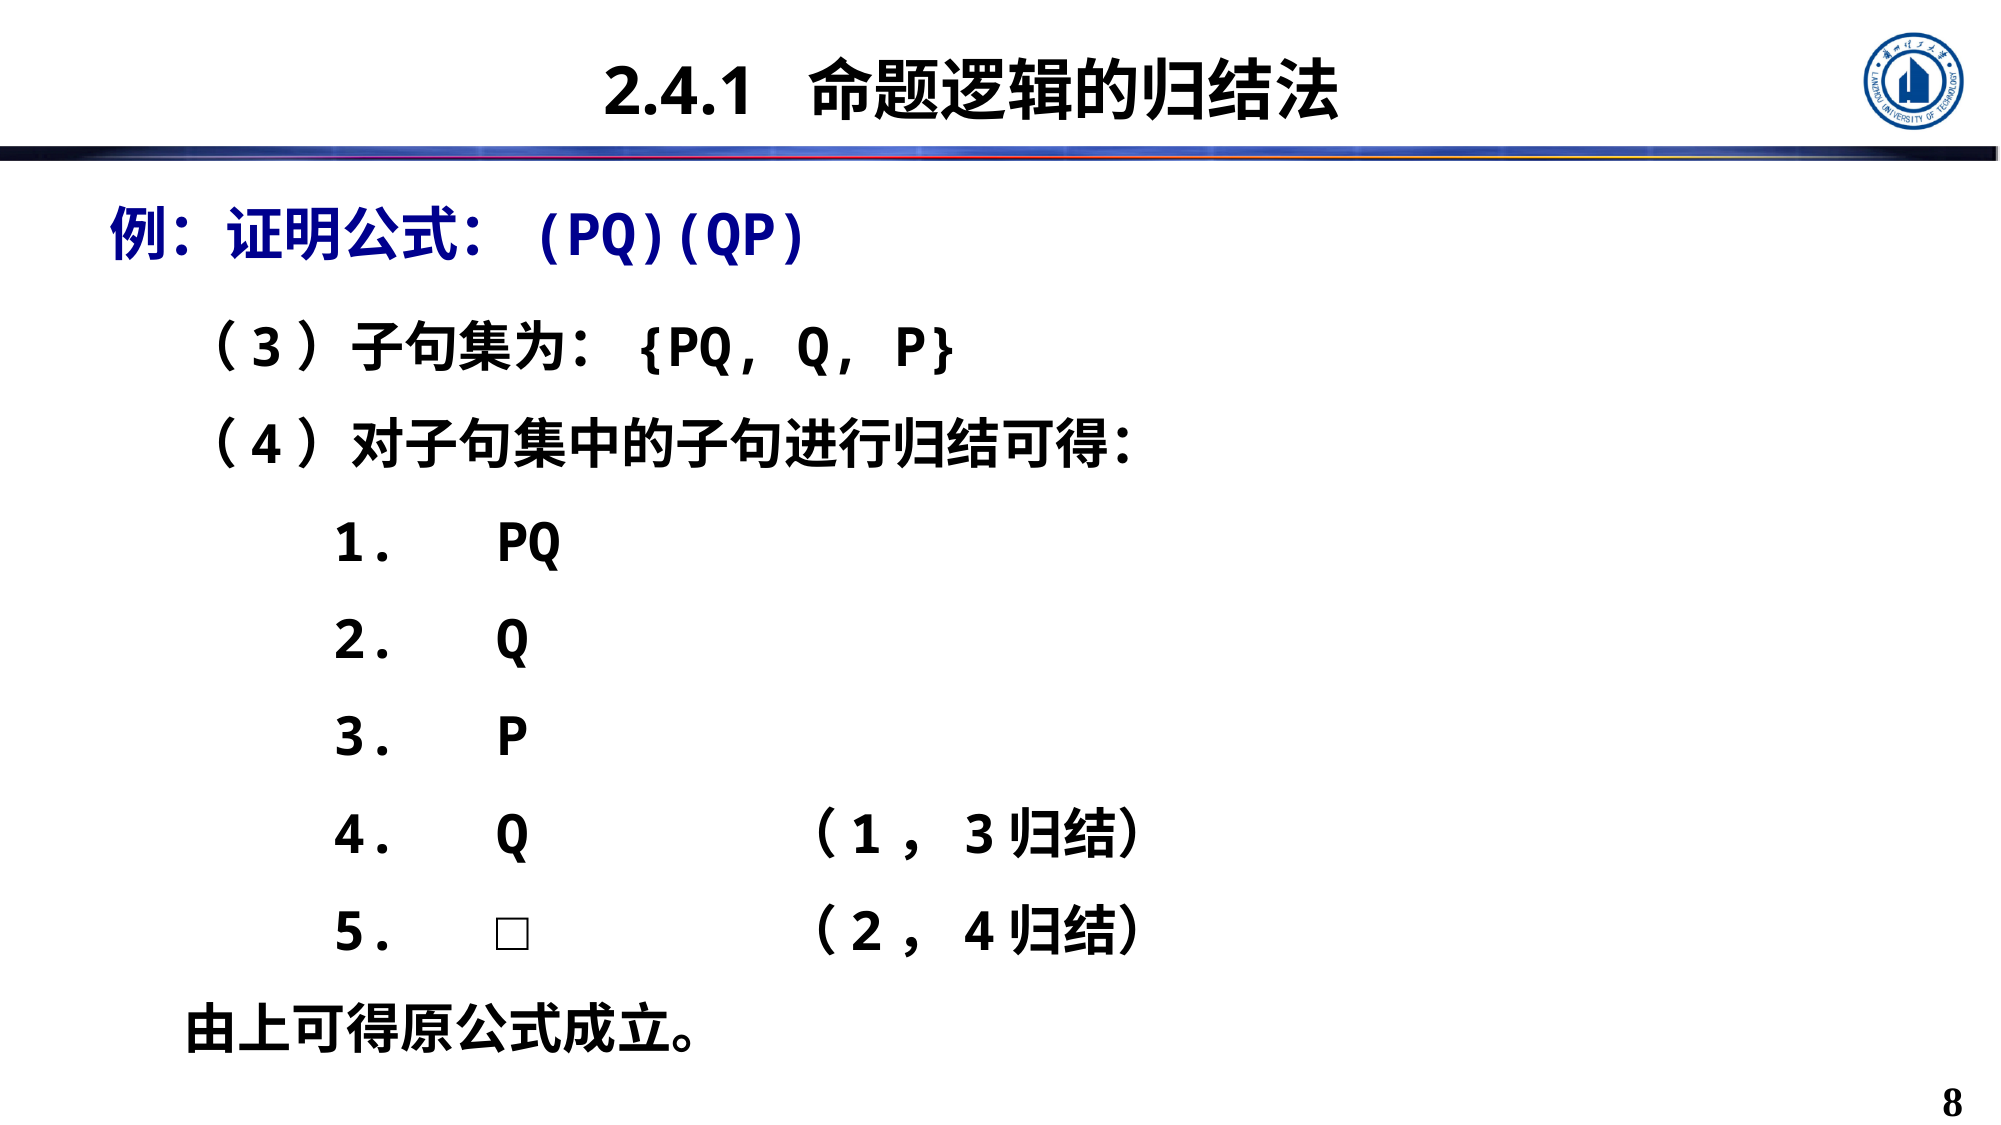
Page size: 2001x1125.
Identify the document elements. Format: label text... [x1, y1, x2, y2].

picture [1850, 26, 1976, 136]
picture [0, 146, 2000, 161]
slide_number 8 [1905, 1067, 2000, 1125]
title 2.4.1 命题逻辑的归结法 [94, 37, 1851, 138]
